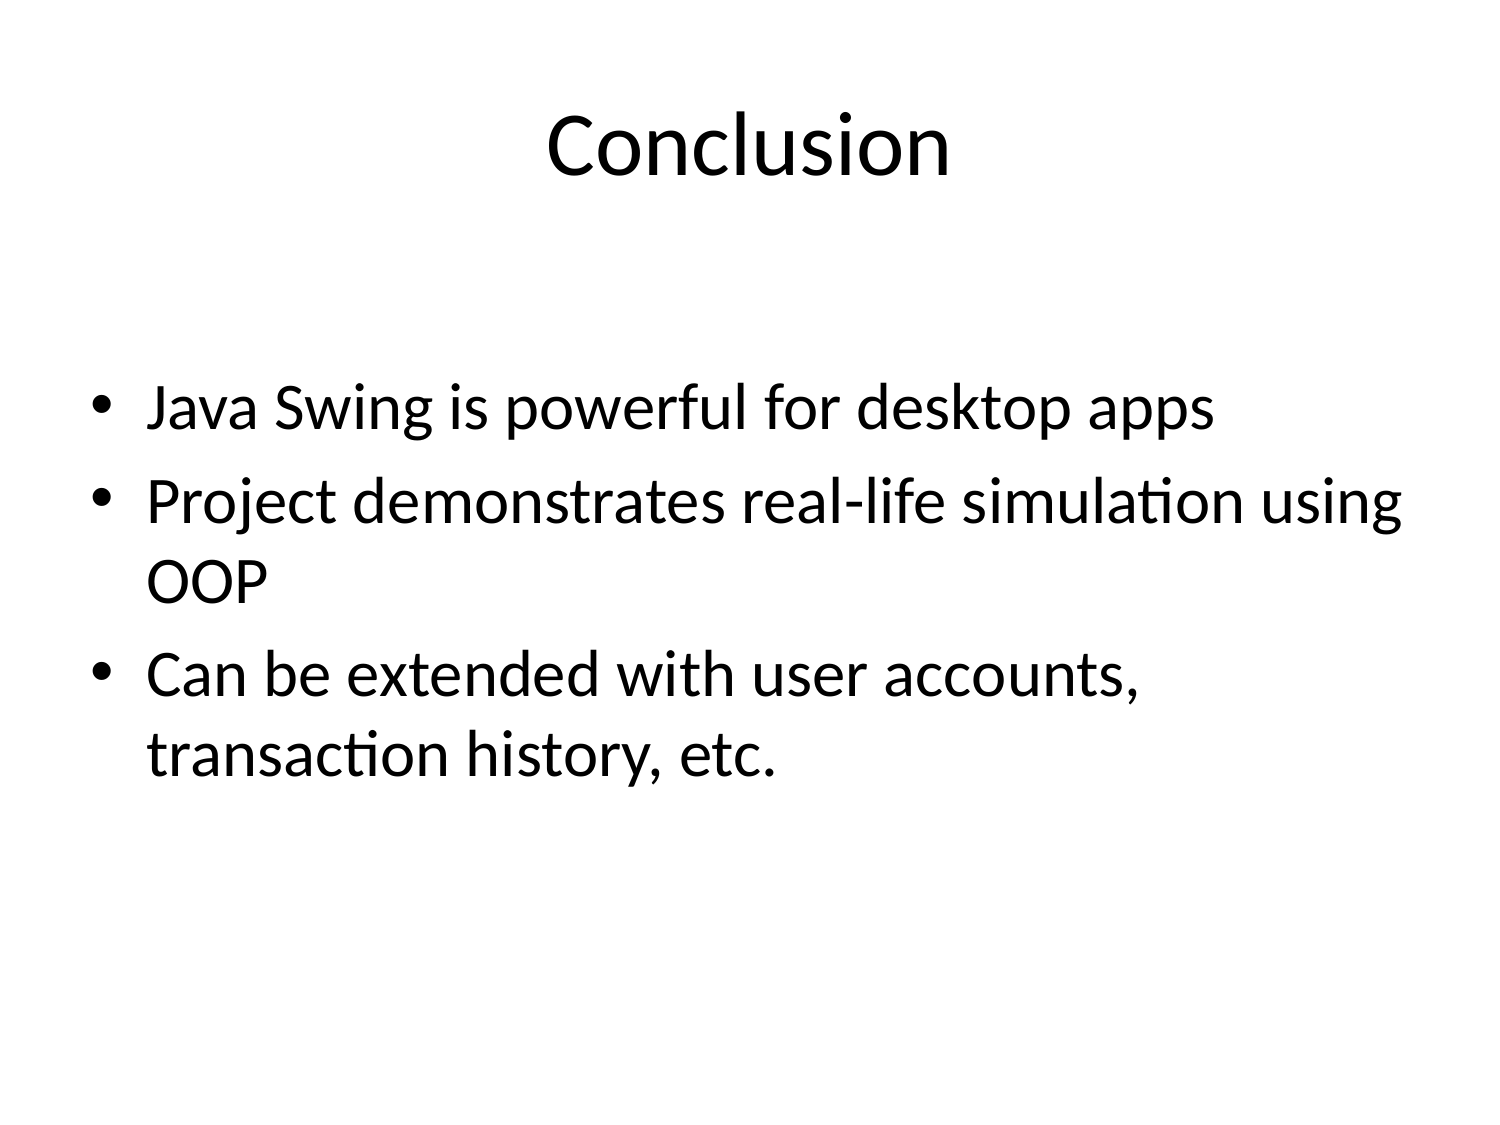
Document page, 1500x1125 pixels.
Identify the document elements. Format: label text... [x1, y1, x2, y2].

title Conclusion [75, 45, 1425, 233]
list Java Swing is powerful for desktop apps Project demonstrates real-life simulation using OOP Can be extended with user accounts, transaction history, etc. [75, 262, 1425, 1005]
